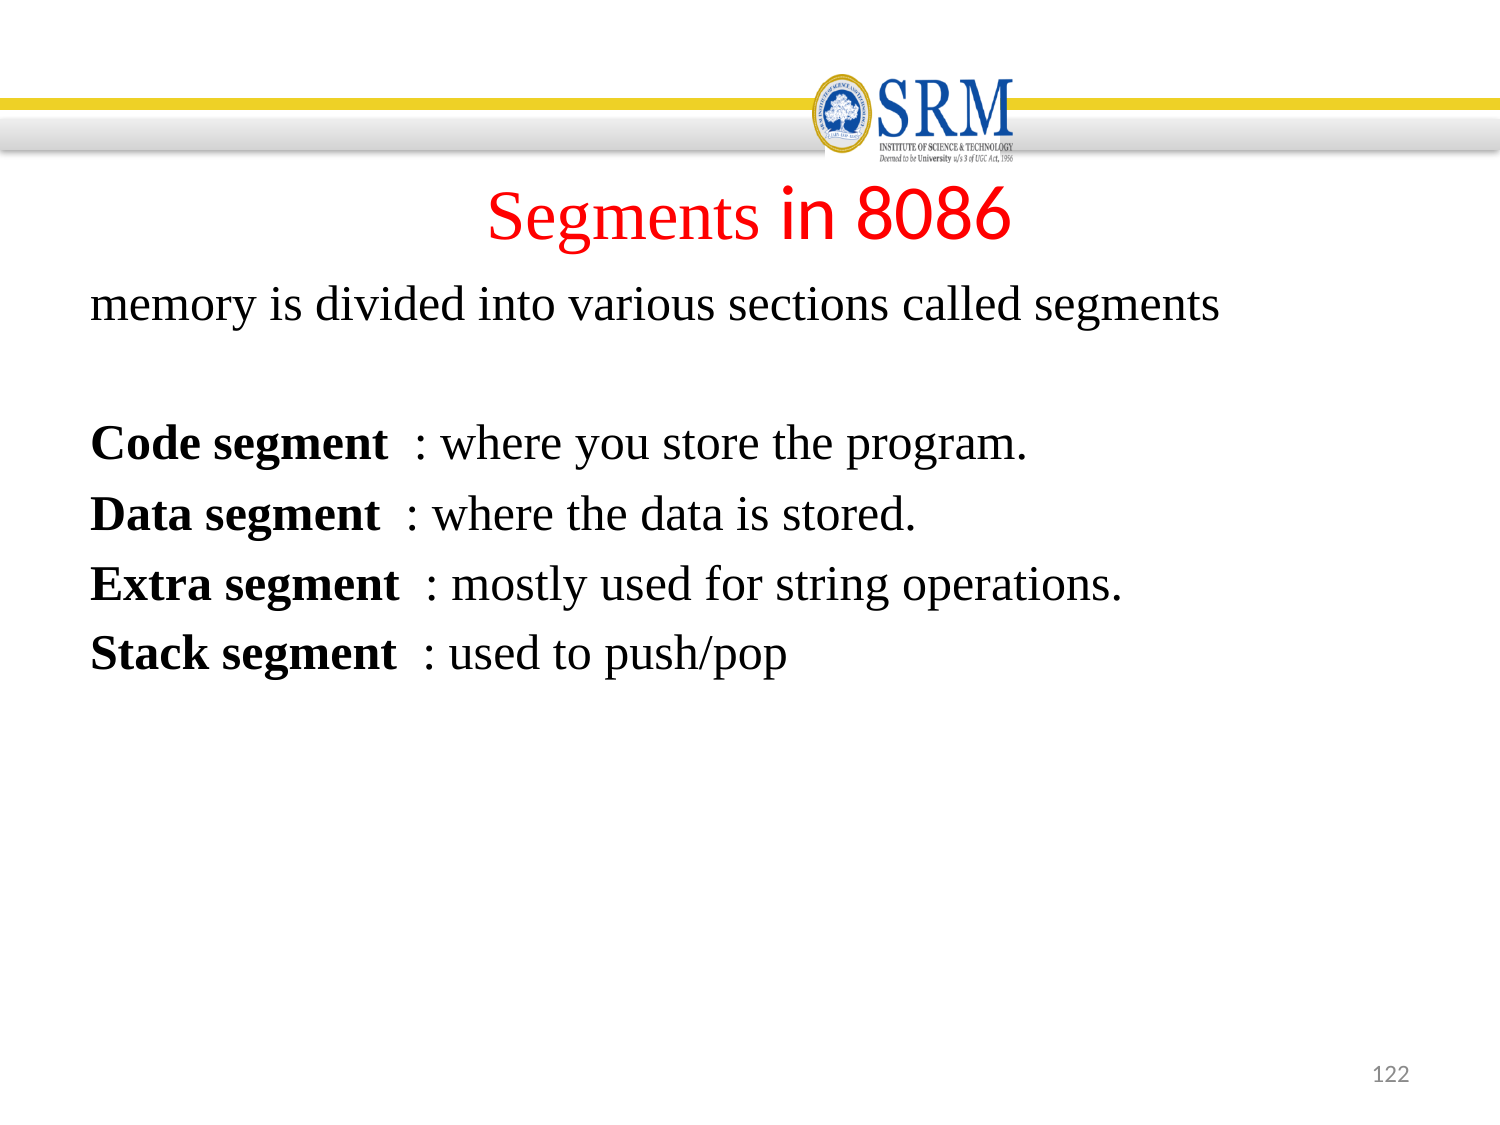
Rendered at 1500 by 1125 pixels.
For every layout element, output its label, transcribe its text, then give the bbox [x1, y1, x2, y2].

picture [812, 74, 1013, 153]
list memory is divided into various sections called segments Code segment : where you store the program. Data segment : where the data is stored. Extra segment : mostly used for string operations. Stack segment : used to push/pop [75, 262, 1475, 1005]
slide_number 122 [1074, 1042, 1425, 1103]
title Segments in 8086 [75, 153, 1425, 262]
